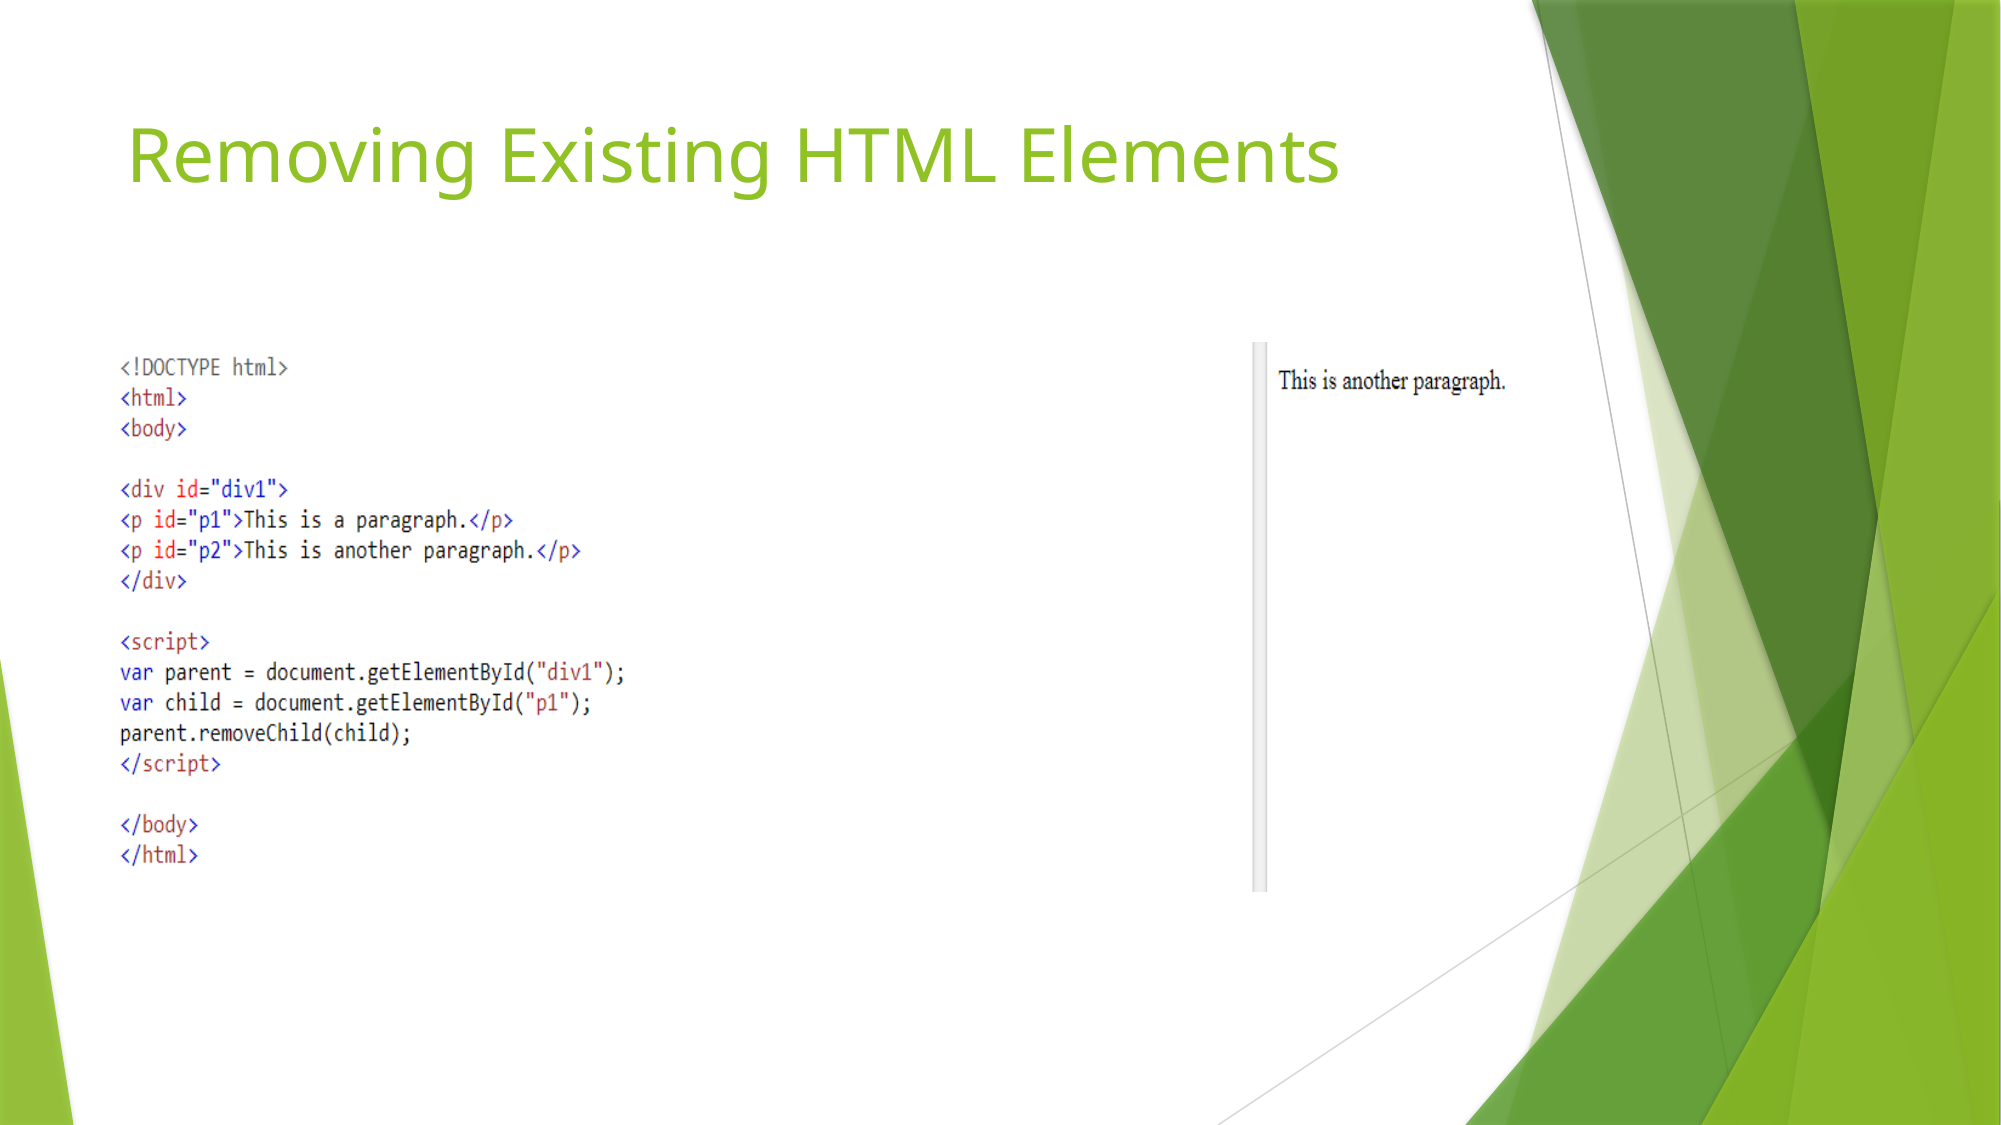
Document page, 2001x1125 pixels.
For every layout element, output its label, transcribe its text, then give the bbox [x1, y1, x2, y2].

title Removing Existing HTML Elements [111, 99, 1522, 317]
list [110, 342, 1522, 893]
